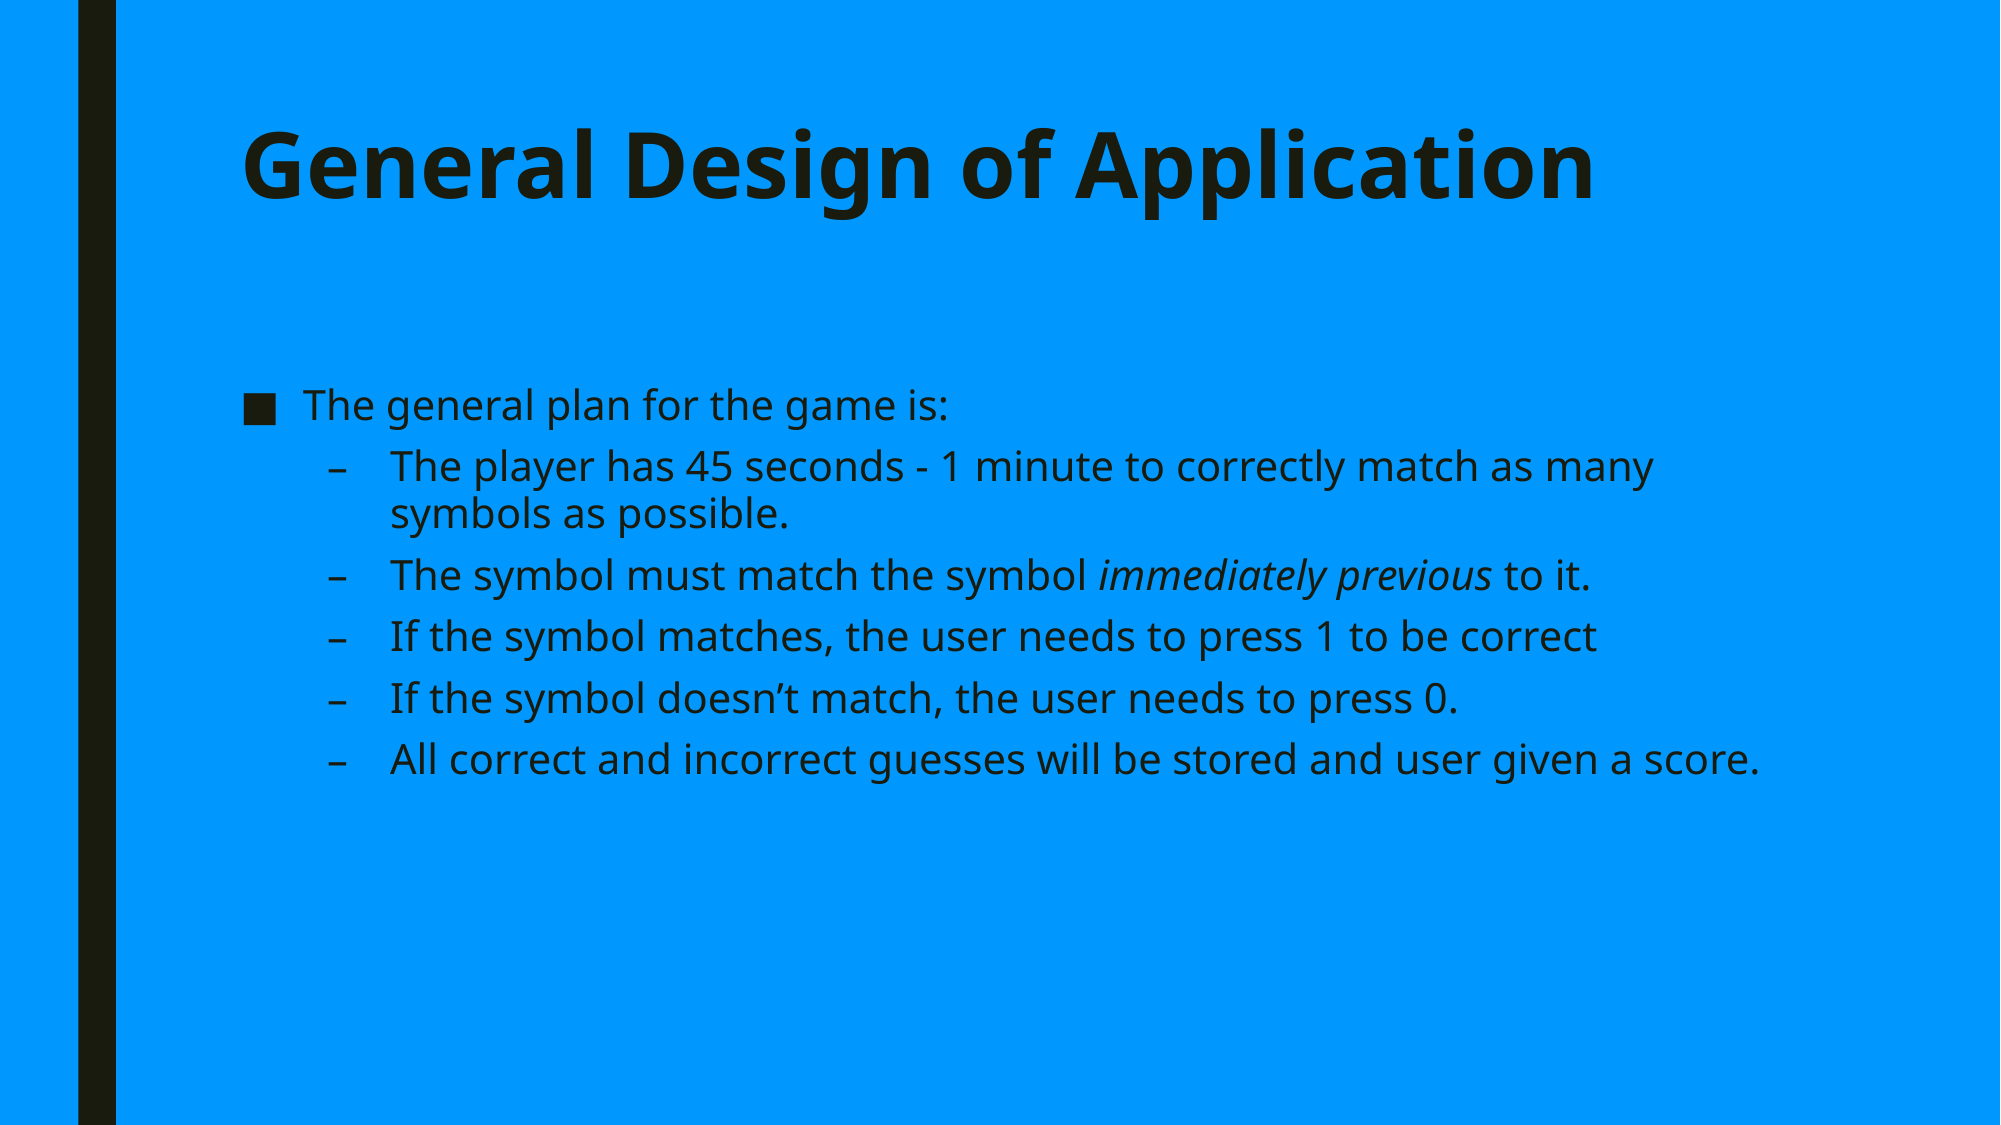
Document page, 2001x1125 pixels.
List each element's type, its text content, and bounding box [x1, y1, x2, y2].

title General Design of Application [225, 112, 1800, 289]
list The general plan for the game is: The player has 45 seconds - 1 minute to correctly match as many symbols as possible. The symbol must match the symbol immediately previous to it. If the symbol matches, the user needs to press 1 to be correct If the symbol doesn’t match, the user needs to press 0. All correct and incorrect guesses will be stored and user given a score. [225, 375, 1800, 963]
